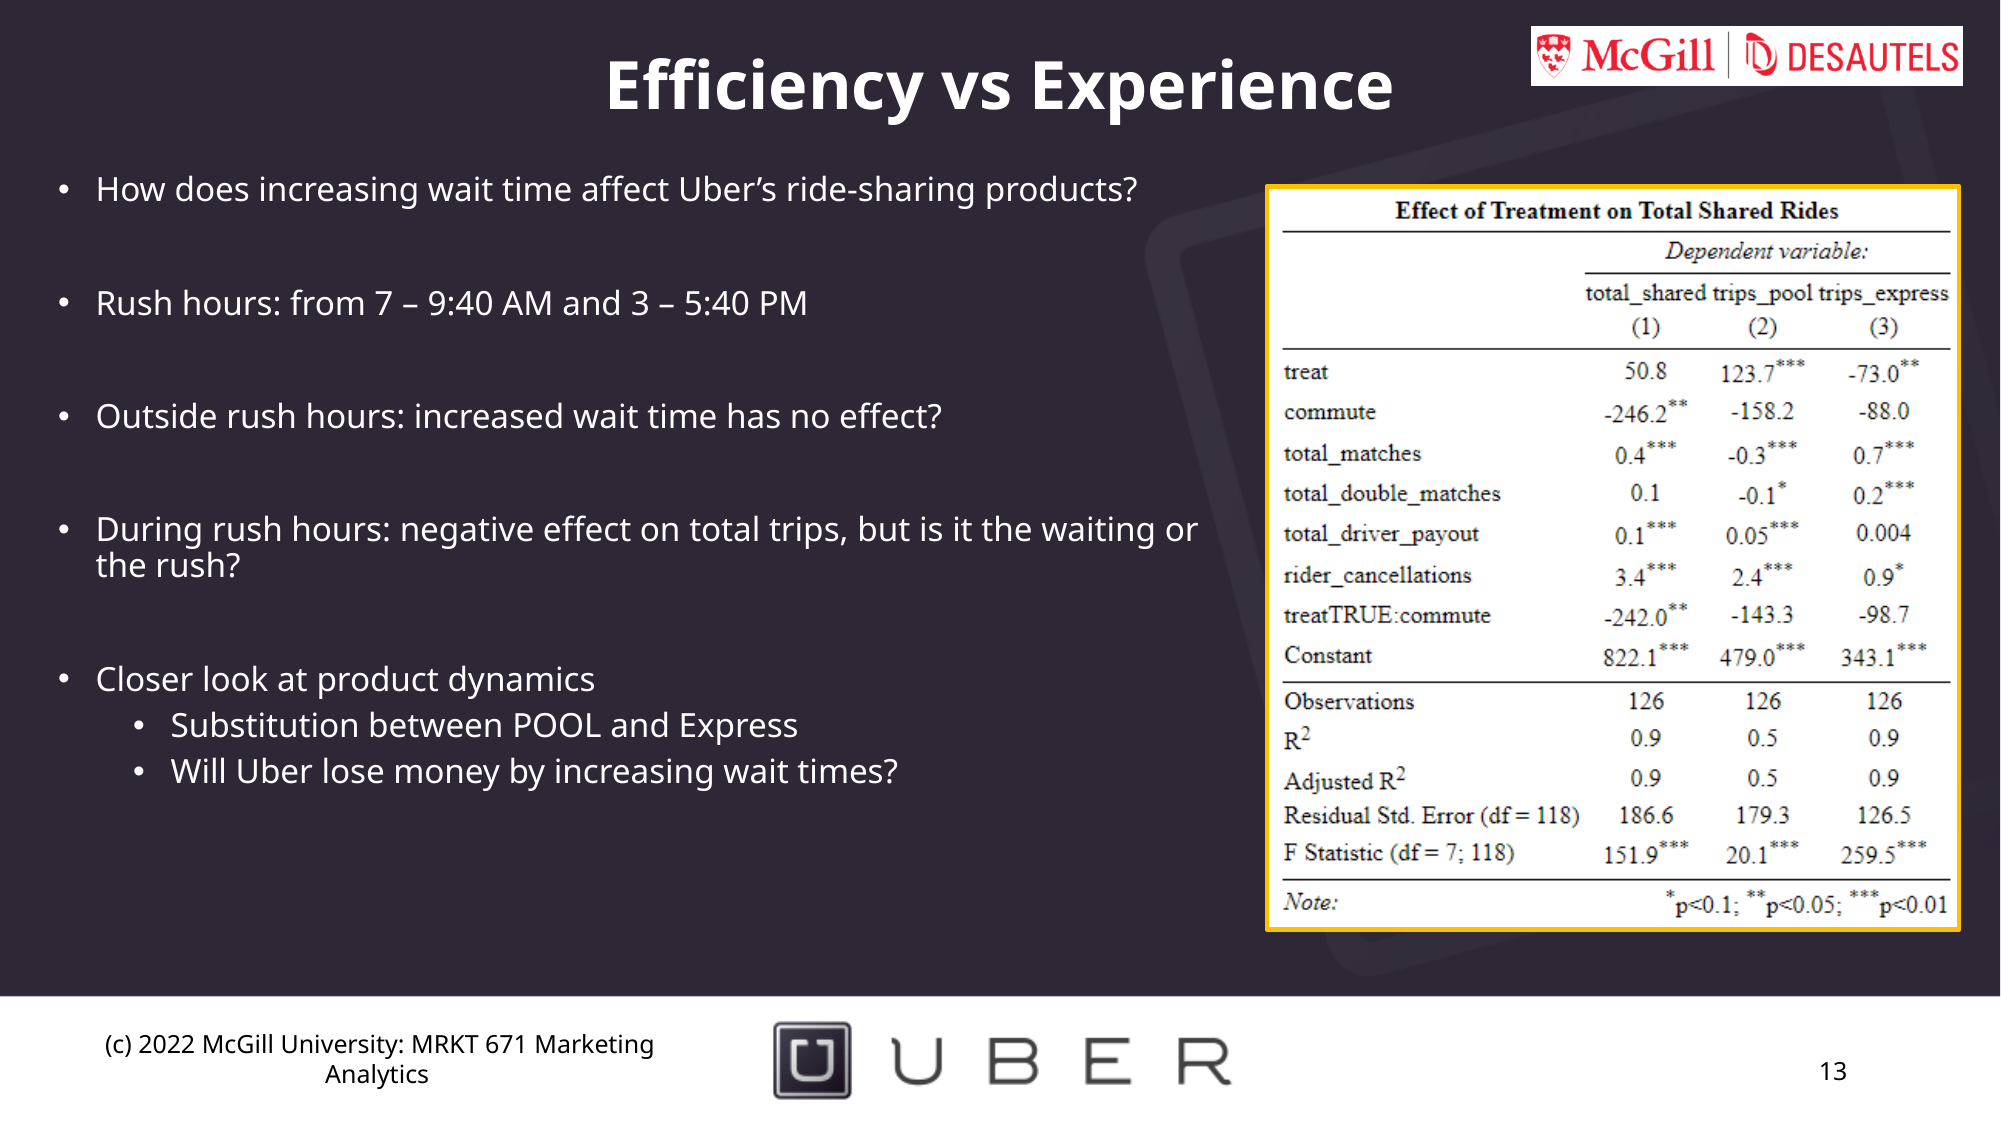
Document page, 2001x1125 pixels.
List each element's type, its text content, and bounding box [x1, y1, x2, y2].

list How does increasing wait time affect Uber’s ride-sharing products? Rush hours: from 7 – 9:40 AM and 3 – 5:40 PM Outside rush hours: increased wait time has no effect? During rush hours: negative effect on total trips, but is it the waiting or the rush? Closer look at product dynamics Substitution between POOL and Express Will Uber lose money by increasing wait times? [43, 165, 1241, 951]
footer (c) 2022 McGill University: MRKT 671 Marketing Analytics [43, 1028, 718, 1089]
title Efficiency vs Experience [137, 34, 1863, 141]
picture [0, 0, 2001, 1125]
slide_number 13 [1412, 1042, 1863, 1103]
